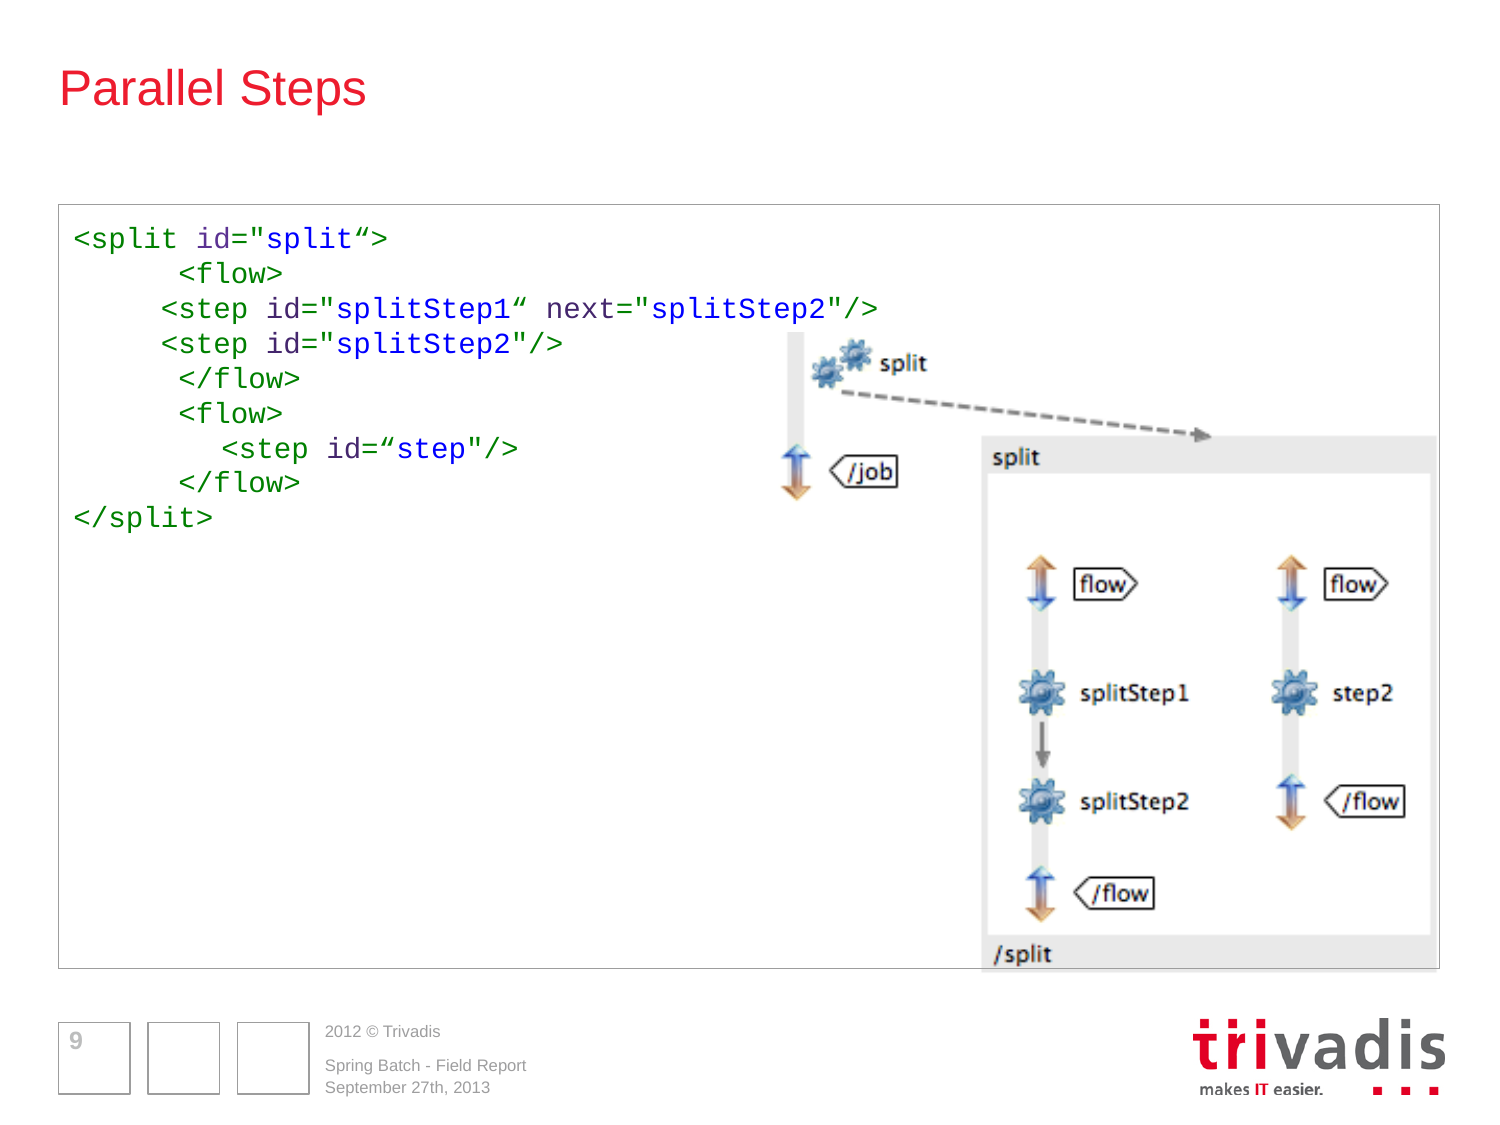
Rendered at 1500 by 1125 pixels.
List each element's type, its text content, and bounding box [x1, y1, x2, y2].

title Parallel Steps [59, 55, 1443, 117]
text_box <split id="split“> <flow> <step id="splitStep1“ next="splitStep2"/> <step id="splitStep2"/> </flow> <flow> <step id=“step"/> </flow> </split> [58, 204, 1440, 969]
footer Spring Batch - Field Report [324, 1048, 1130, 1076]
picture [767, 332, 1481, 996]
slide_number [324, 1076, 1130, 1098]
picture [1193, 1018, 1445, 1095]
slide_number 9 [69, 1026, 141, 1053]
